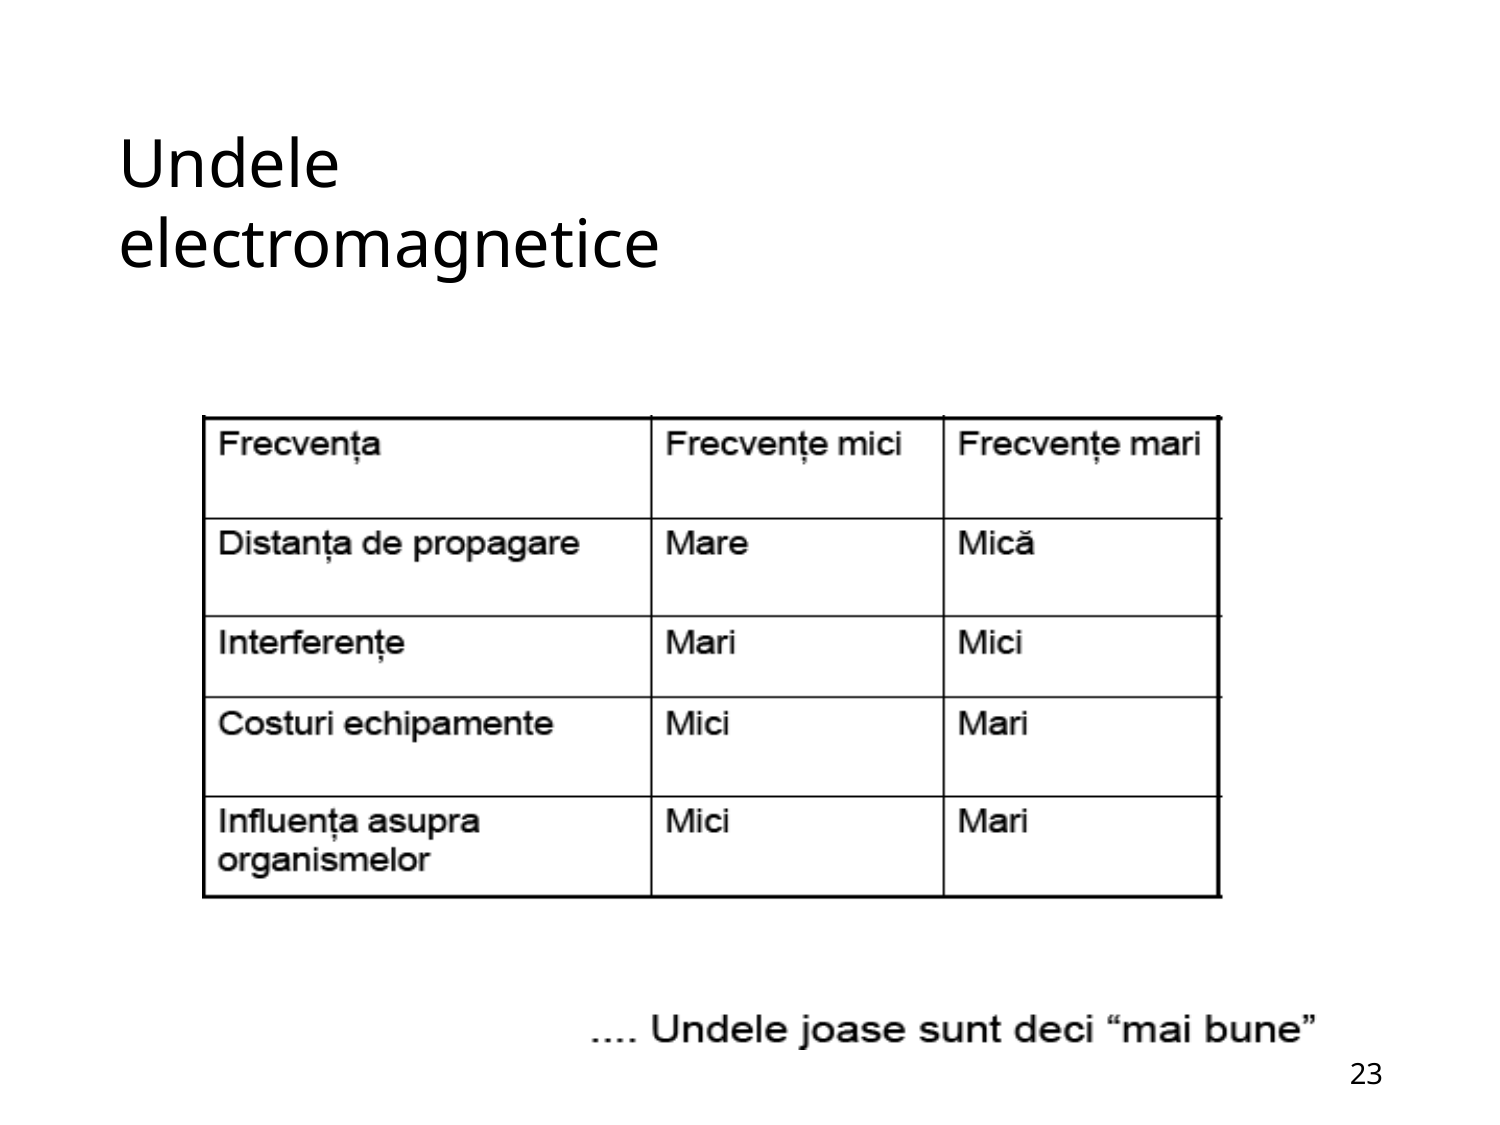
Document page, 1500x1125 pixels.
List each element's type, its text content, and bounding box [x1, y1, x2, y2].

text_box [202, 415, 1317, 1050]
slide_number 44 [1345, 1053, 1387, 1125]
title Undele electromagnetice [116, 118, 797, 309]
